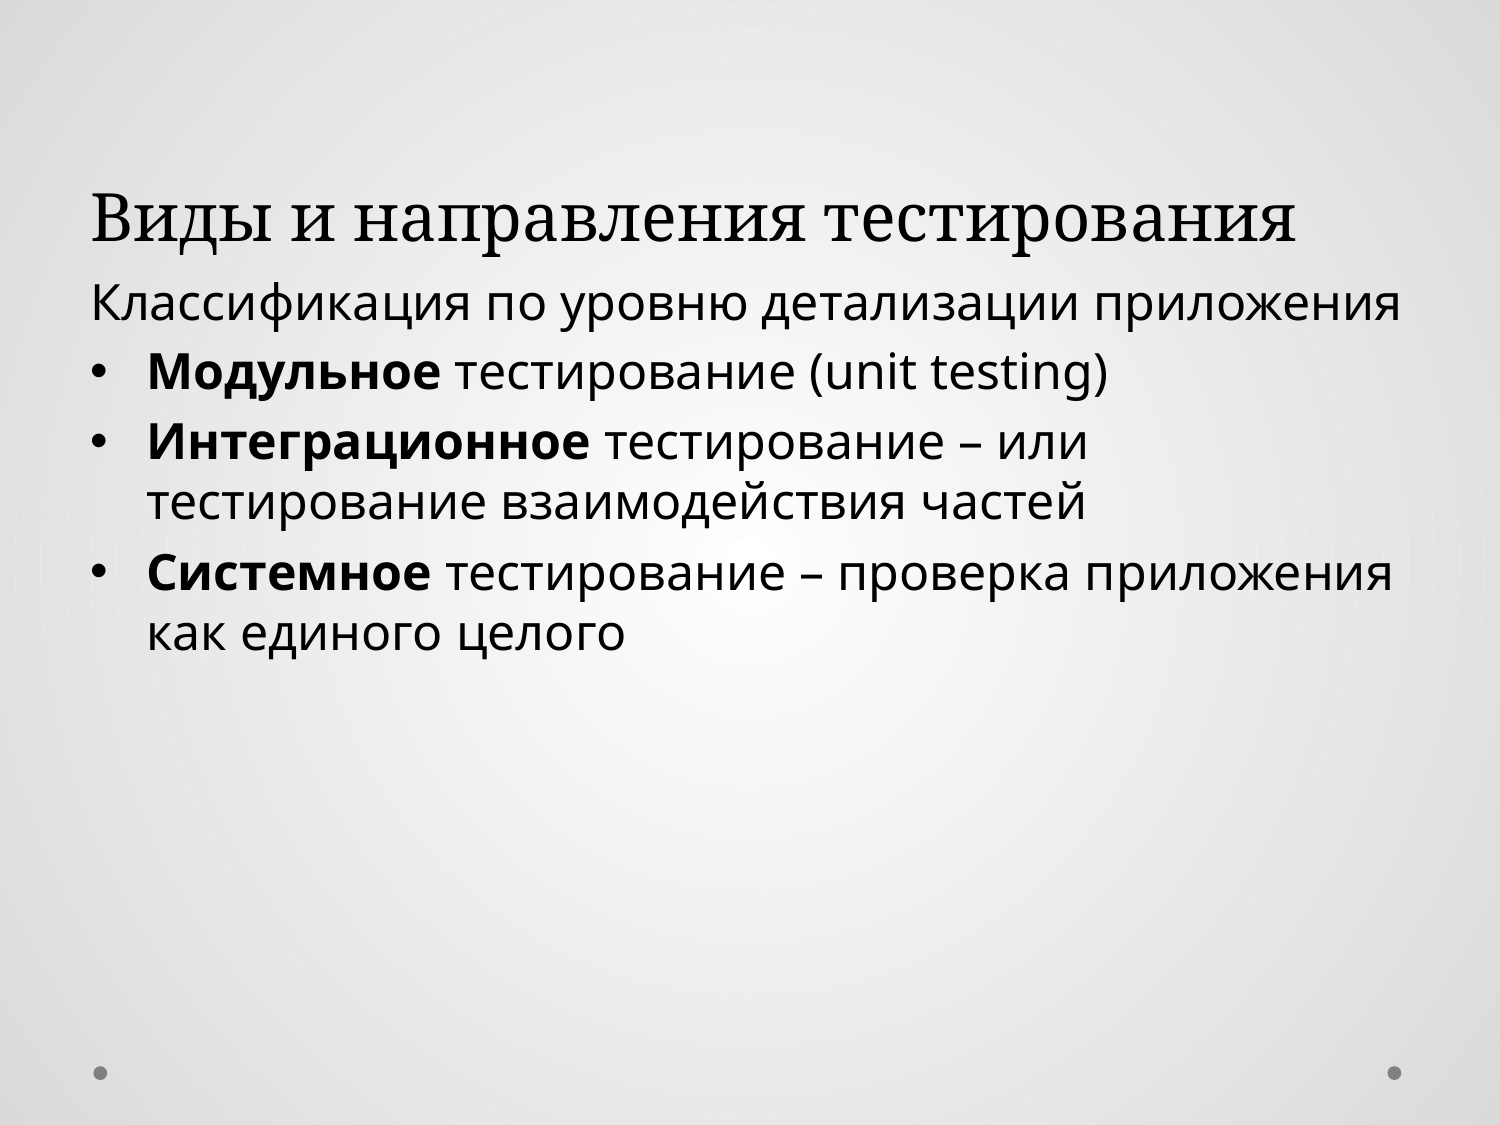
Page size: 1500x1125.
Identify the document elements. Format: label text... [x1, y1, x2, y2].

title Виды и направления тестирования [75, 0, 1425, 262]
list Классификация по уровню детализации приложения Модульное тестирование (unit testing) Интеграционное тестирование – или тестирование взаимодействия частей Системное тестирование – проверка приложения как единого целого [75, 262, 1425, 1005]
